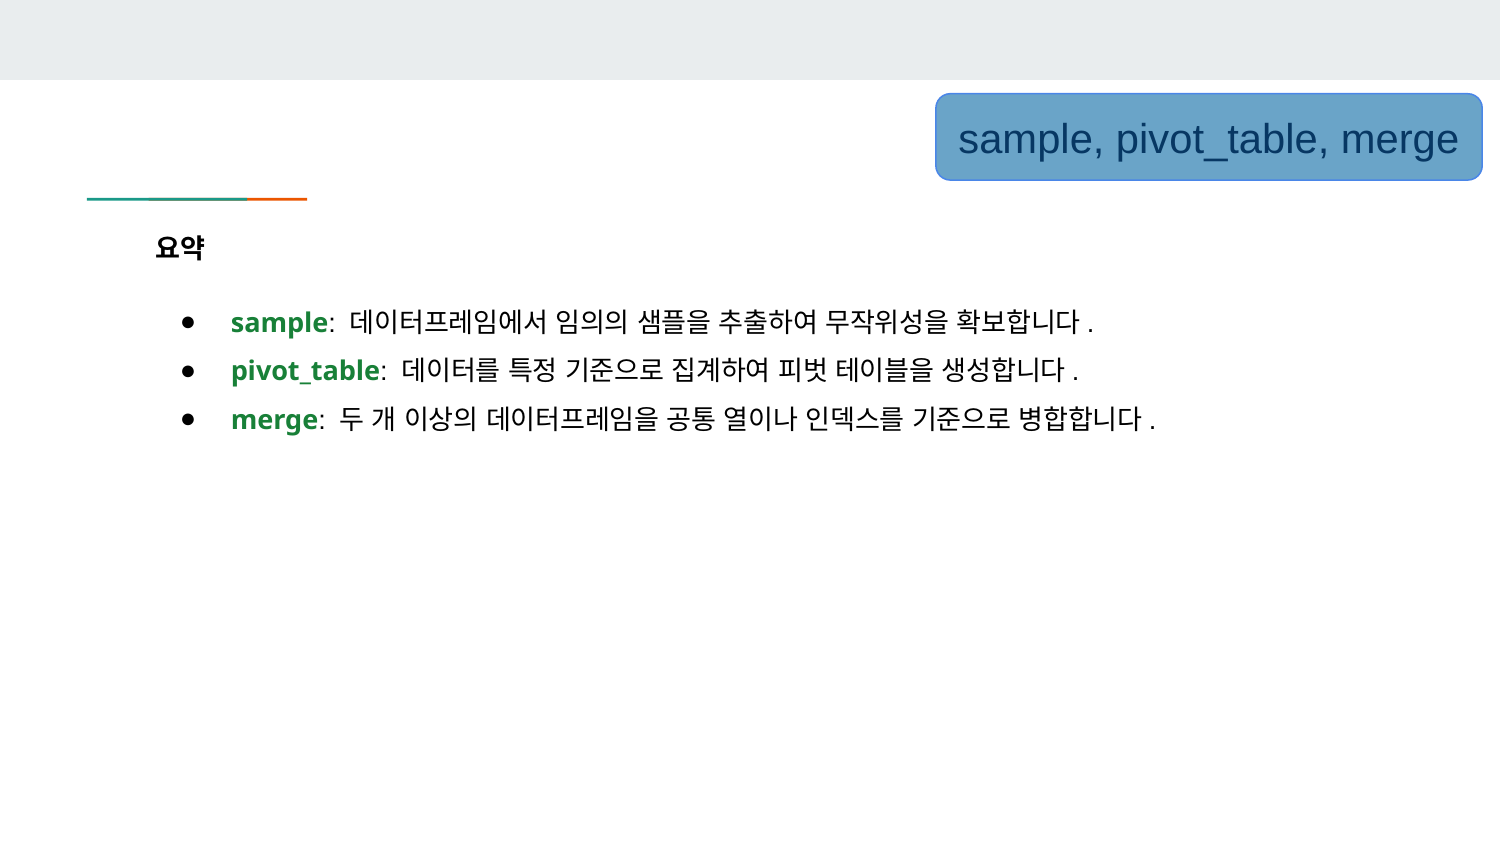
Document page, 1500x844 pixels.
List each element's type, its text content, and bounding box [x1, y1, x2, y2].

text_box 요약 sample: 데이터프레임에서 임의의 샘플을 추출하여 무작위성을 확보합니다. pivot_table: 데이터를 특정 기준으로 집계하여 피벗 테이블을 생성합니다. merge: 두 개 이상의 데이터프레임을 공통 열이나 인덱스를 기준으로 병합합니다. [140, 200, 1360, 598]
text_box sample, pivot_table, merge [935, 93, 1483, 181]
